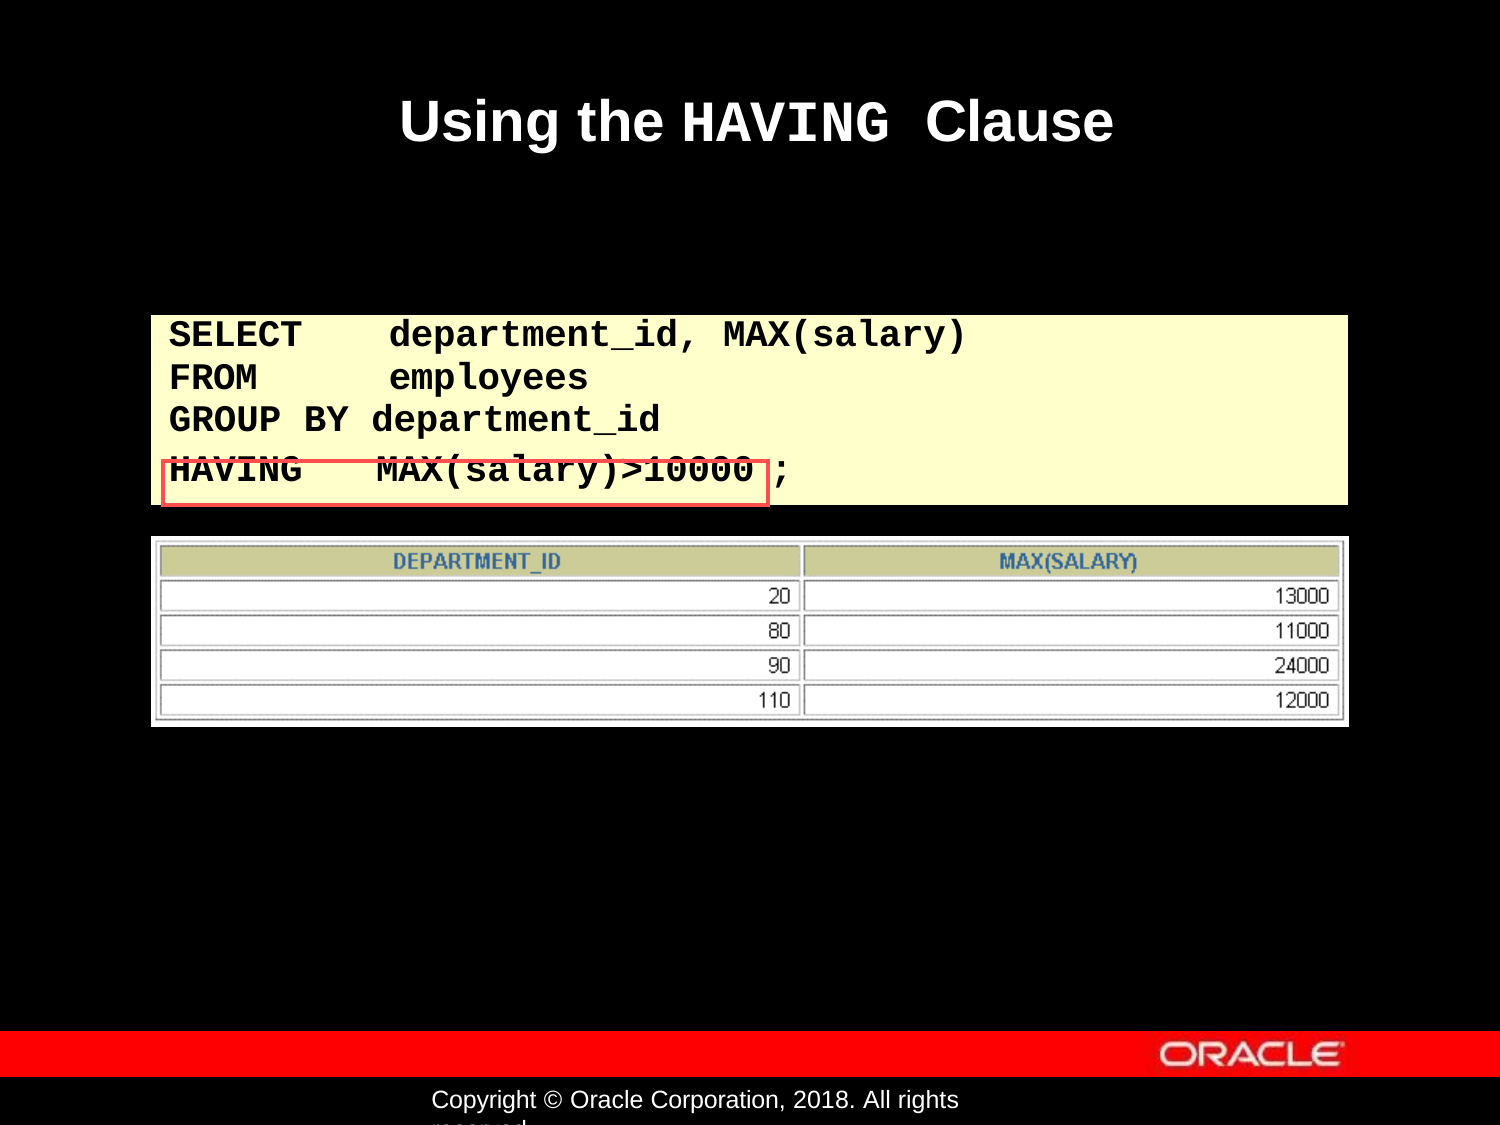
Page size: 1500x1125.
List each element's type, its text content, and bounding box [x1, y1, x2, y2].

table_cell ; [770, 461, 1348, 505]
text_box [150, 316, 1349, 512]
picture [0, 1031, 1500, 1077]
table_cell HAVING MAX(salary)>10000 [165, 463, 766, 503]
title Using the HAVING Clause [149, 39, 1341, 271]
table_header SELECT department_id, MAX(salary) FROM employees GROUP BY department_id [151, 315, 1348, 461]
picture [150, 536, 1350, 727]
footer Copyright © Oracle Corporation, 2018. All rights reserved. [429, 1085, 1067, 1125]
table_cell [151, 461, 161, 505]
